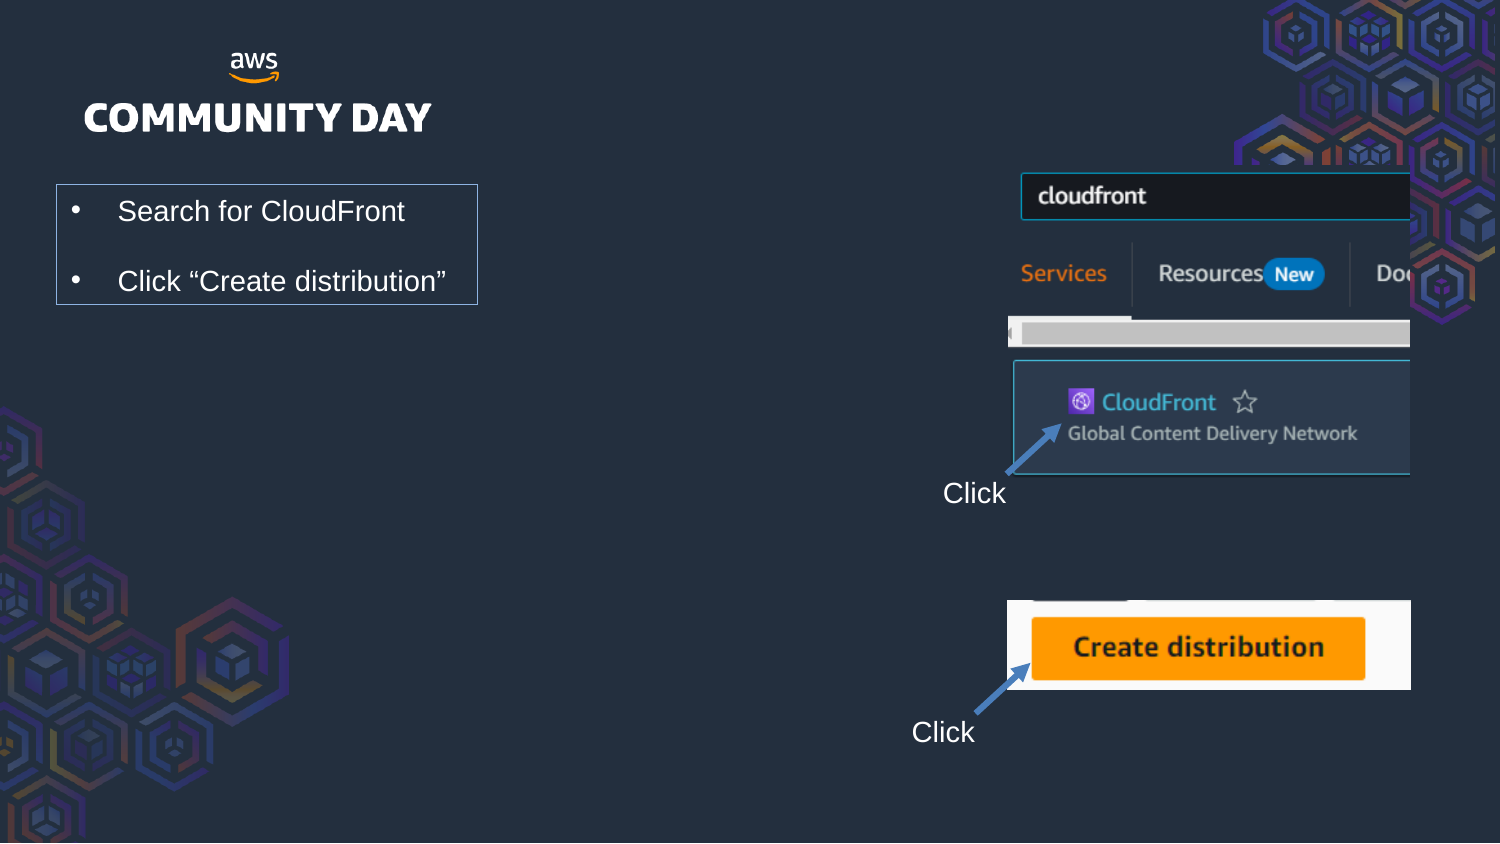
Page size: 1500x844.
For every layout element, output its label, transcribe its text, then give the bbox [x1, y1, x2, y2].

picture [0, 0, 1500, 843]
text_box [1006, 423, 1062, 475]
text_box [975, 662, 1031, 714]
text_box Search for CloudFront Click “Create distribution” [56, 184, 478, 305]
text_box Click [928, 466, 1038, 517]
text_box Click [896, 706, 1007, 756]
